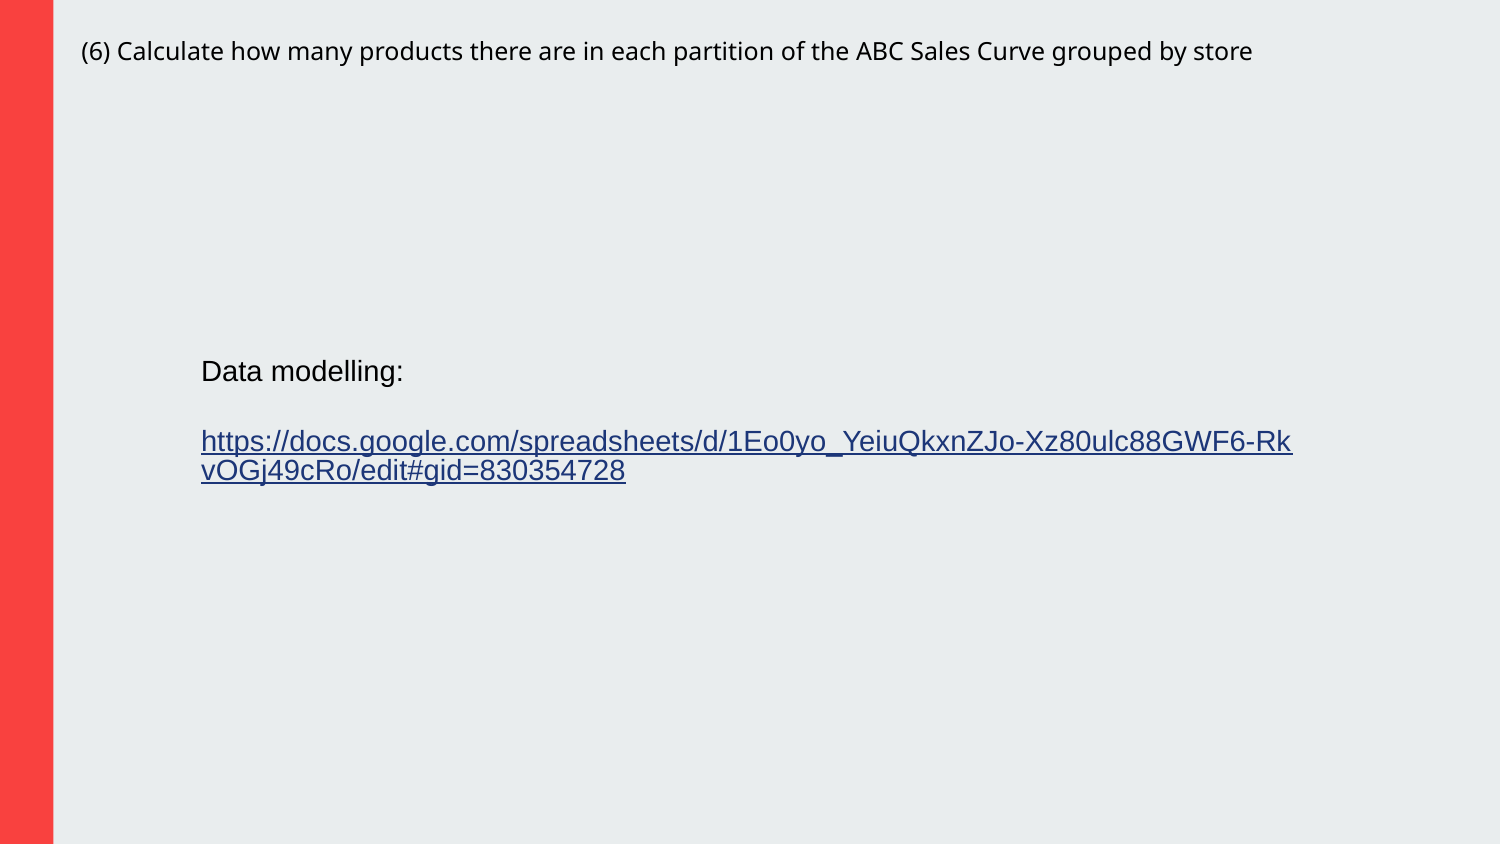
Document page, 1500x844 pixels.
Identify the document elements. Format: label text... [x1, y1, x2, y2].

text_box [0, 0, 54, 844]
text_box (6) Calculate how many products there are in each partition of the ABC Sales Curve grouped by store [78, 32, 1419, 94]
text_box Data modelling: https://docs.google.com/spreadsheets/d/1Eo0yo_YeiuQkxnZJo-Xz80ulc88GWF6-RkvOGj49cRo/edit#gid=830354728 [186, 337, 1311, 473]
